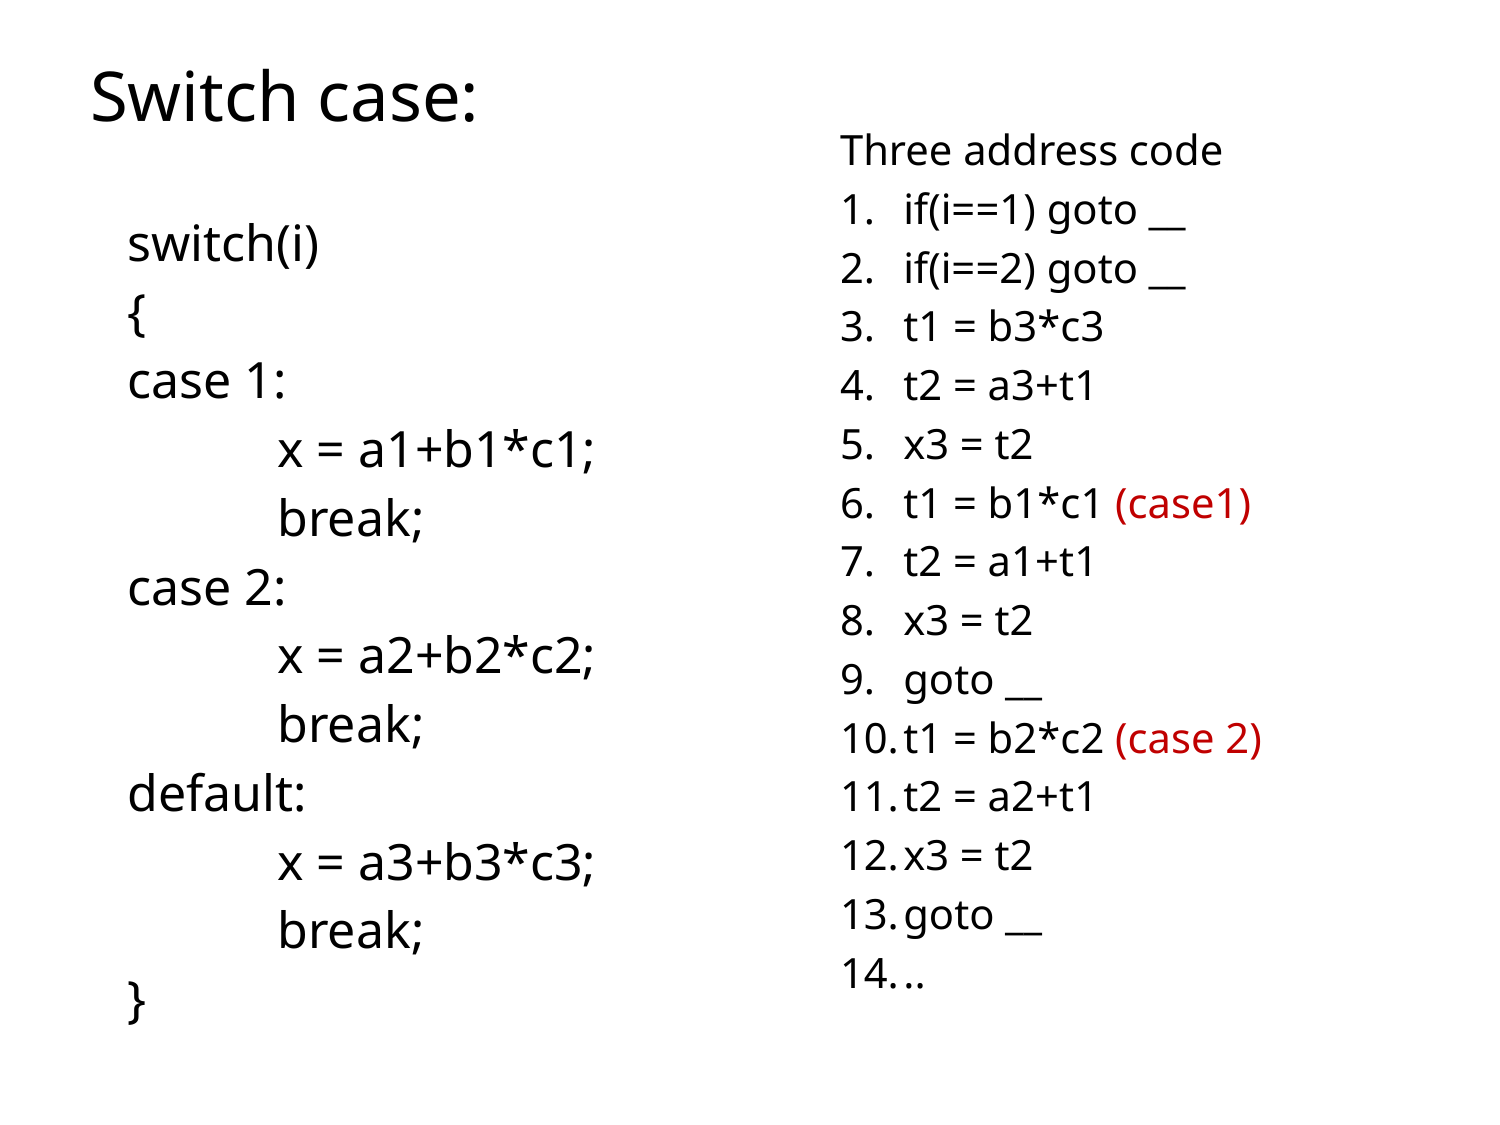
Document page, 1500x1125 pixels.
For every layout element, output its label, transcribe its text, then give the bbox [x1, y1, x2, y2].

list Three address code if(i==1) goto __ if(i==2) goto __ t1 = b3*c3 t2 = a3+t1 x3 = t2 t1 = b1*c1 (case1) t2 = a1+t1 x3 = t2 goto __ t1 = b2*c2 (case 2) t2 = a2+t1 x3 = t2 goto __ .. [824, 116, 1463, 1050]
list switch(i) { case 1: x = a1+b1*c1; break; case 2: x = a2+b2*c2; break; default: x = a3+b3*c3; break; } [112, 203, 750, 822]
title Switch case: [75, 45, 1425, 233]
